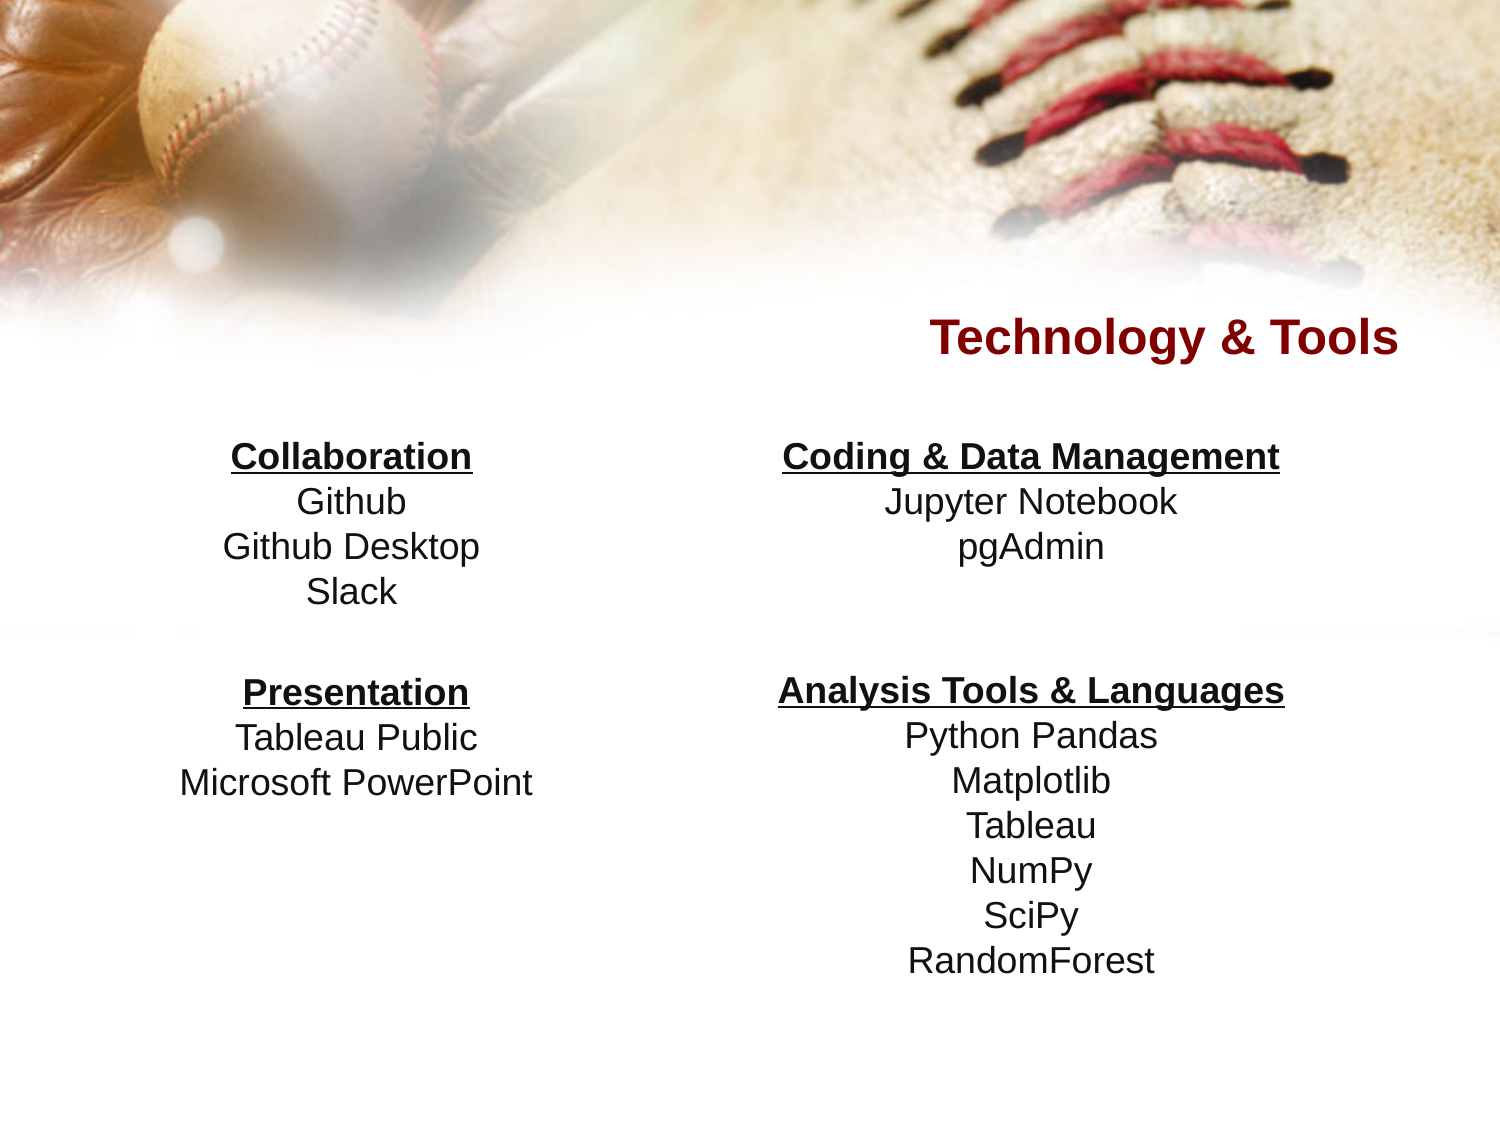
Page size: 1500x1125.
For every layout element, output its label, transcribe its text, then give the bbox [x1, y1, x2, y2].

text_box Analysis Tools & Languages Python Pandas Matplotlib Tableau NumPy SciPy RandomForest [712, 658, 1350, 1034]
text_box Coding & Data Management Jupyter Notebook pgAdmin [712, 424, 1350, 620]
picture [0, 0, 1500, 1125]
text_box Collaboration Github Github Desktop Slack [32, 424, 671, 665]
text_box Presentation Tableau Public Microsoft PowerPoint [37, 660, 675, 855]
title Technology & Tools [351, 281, 1415, 389]
